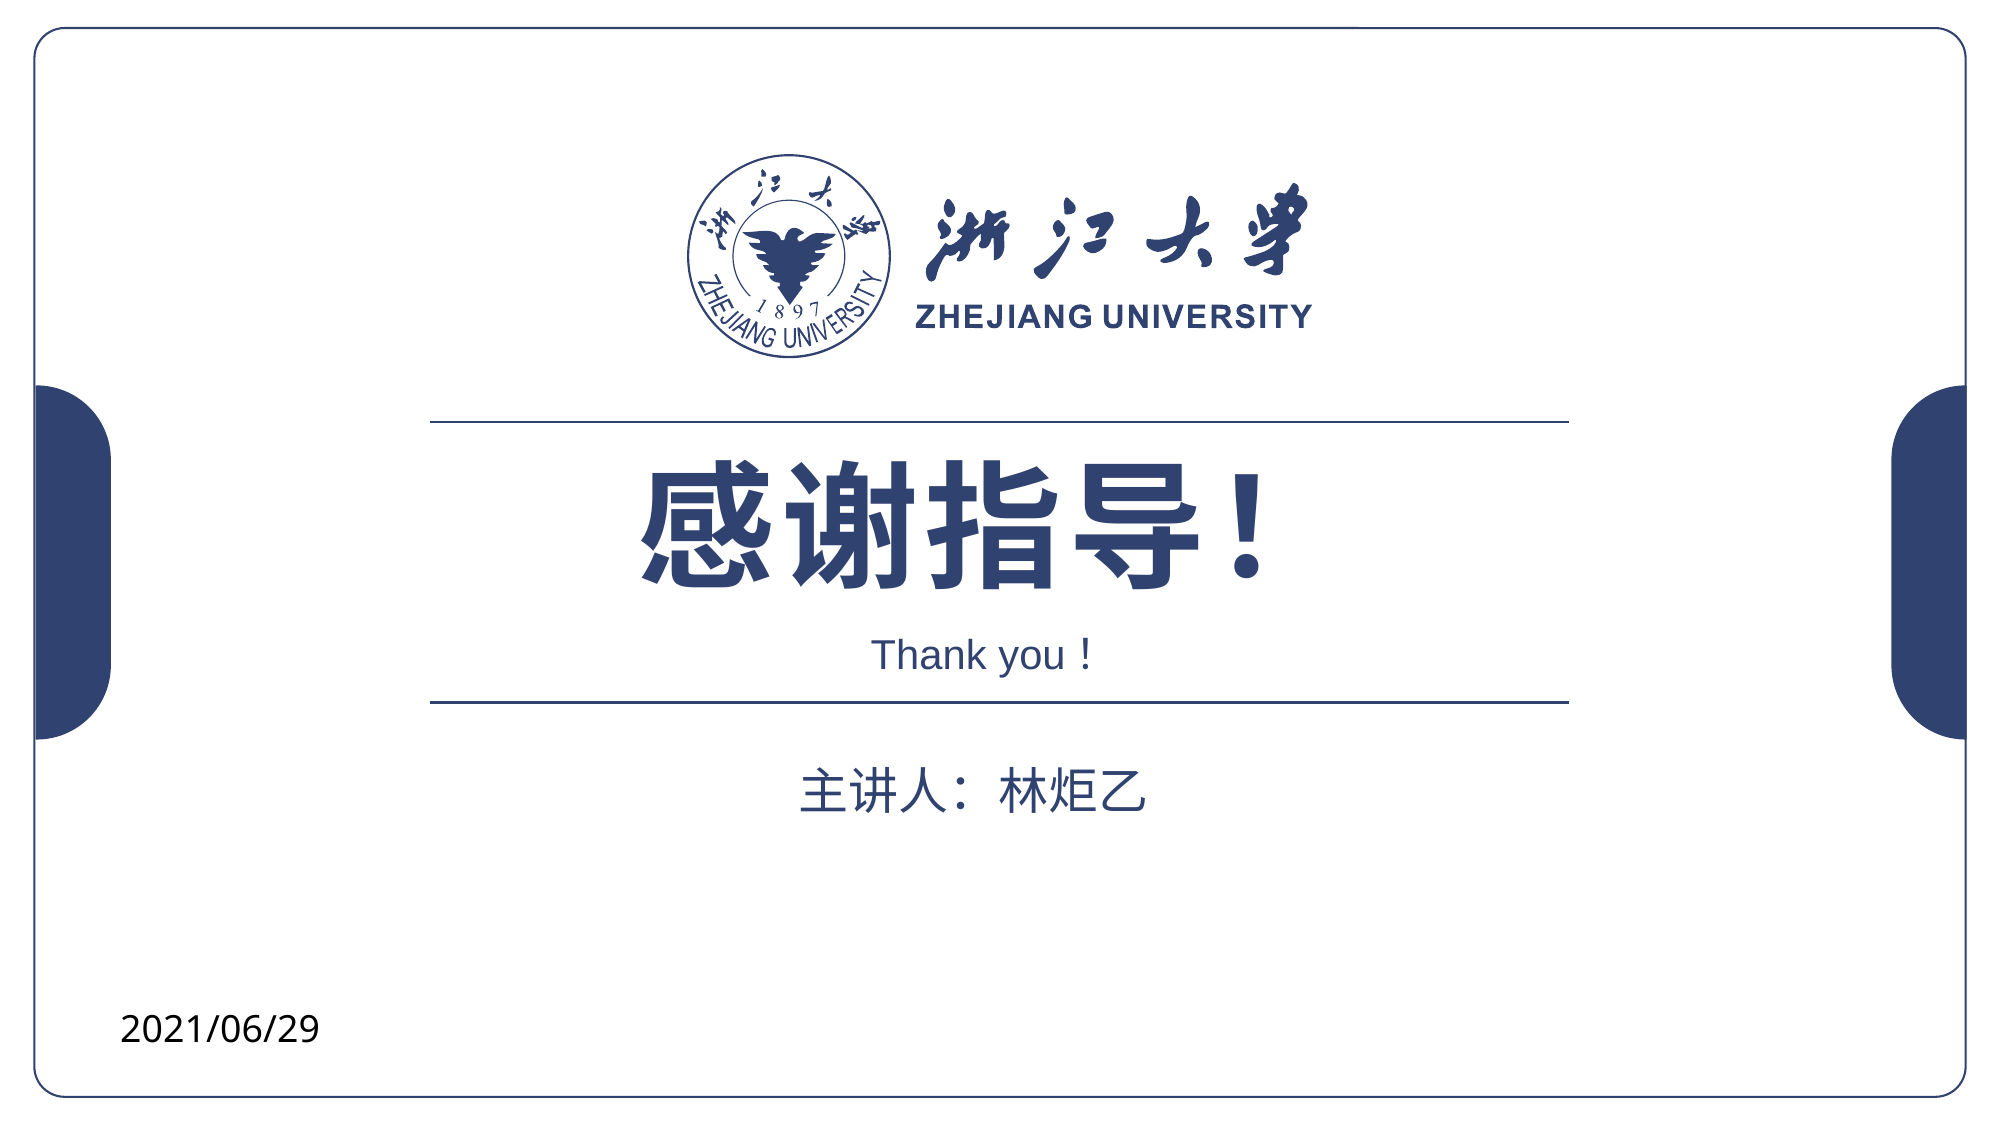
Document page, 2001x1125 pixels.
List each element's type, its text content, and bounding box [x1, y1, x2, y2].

text_box [844, 301, 865, 317]
text_box 主讲人：林炬乙 [460, 751, 1486, 827]
text_box [1290, 304, 1313, 328]
text_box [809, 301, 819, 317]
text_box [809, 323, 819, 343]
text_box [731, 318, 751, 339]
text_box [761, 168, 767, 177]
text_box 2021/06/29 [105, 997, 335, 1058]
text_box [1269, 304, 1288, 328]
text_box [812, 319, 827, 340]
text_box [761, 328, 776, 348]
text_box [771, 175, 781, 186]
text_box Thank you！ [391, 620, 1598, 686]
text_box [849, 214, 881, 235]
text_box [1146, 195, 1210, 263]
text_box [1063, 197, 1076, 215]
text_box [1153, 304, 1159, 328]
text_box [986, 304, 1002, 329]
text_box [1243, 182, 1308, 276]
text_box [853, 283, 875, 298]
text_box [710, 298, 734, 317]
text_box [742, 227, 836, 306]
text_box [706, 229, 714, 234]
text_box [750, 187, 764, 207]
text_box [808, 175, 832, 202]
text_box [1069, 304, 1091, 329]
text_box [793, 304, 803, 320]
text_box [774, 304, 784, 319]
text_box [1044, 304, 1064, 328]
text_box [1017, 304, 1041, 328]
text_box [915, 304, 935, 329]
text_box [859, 269, 882, 282]
text_box [770, 184, 780, 193]
text_box [1211, 304, 1233, 329]
text_box [745, 321, 766, 344]
text_box [1083, 211, 1114, 254]
text_box [720, 310, 740, 325]
text_box [1235, 304, 1255, 329]
text_box [784, 328, 796, 349]
text_box [698, 220, 707, 227]
text_box [732, 199, 846, 297]
text_box [1129, 304, 1148, 328]
text_box [687, 154, 891, 359]
text_box [1260, 304, 1266, 328]
text_box [697, 273, 722, 293]
text_box [1052, 220, 1066, 237]
text_box [1197, 248, 1212, 268]
text_box [1188, 304, 1206, 329]
text_box [842, 224, 859, 240]
text_box [1162, 304, 1184, 328]
text_box [710, 207, 736, 250]
text_box [756, 299, 767, 314]
text_box [965, 304, 983, 329]
text_box [833, 307, 855, 328]
text_box [797, 326, 812, 348]
text_box [1033, 236, 1070, 279]
text_box [943, 199, 956, 218]
text_box 感谢指导！ [391, 433, 1598, 613]
text_box [825, 314, 843, 335]
text_box [826, 198, 832, 207]
text_box [1009, 304, 1014, 328]
text_box [33, 26, 1967, 1098]
text_box [925, 209, 1010, 282]
text_box [850, 294, 870, 306]
text_box [704, 285, 728, 305]
text_box [34, 384, 112, 741]
text_box [939, 304, 959, 328]
text_box [1103, 304, 1123, 329]
